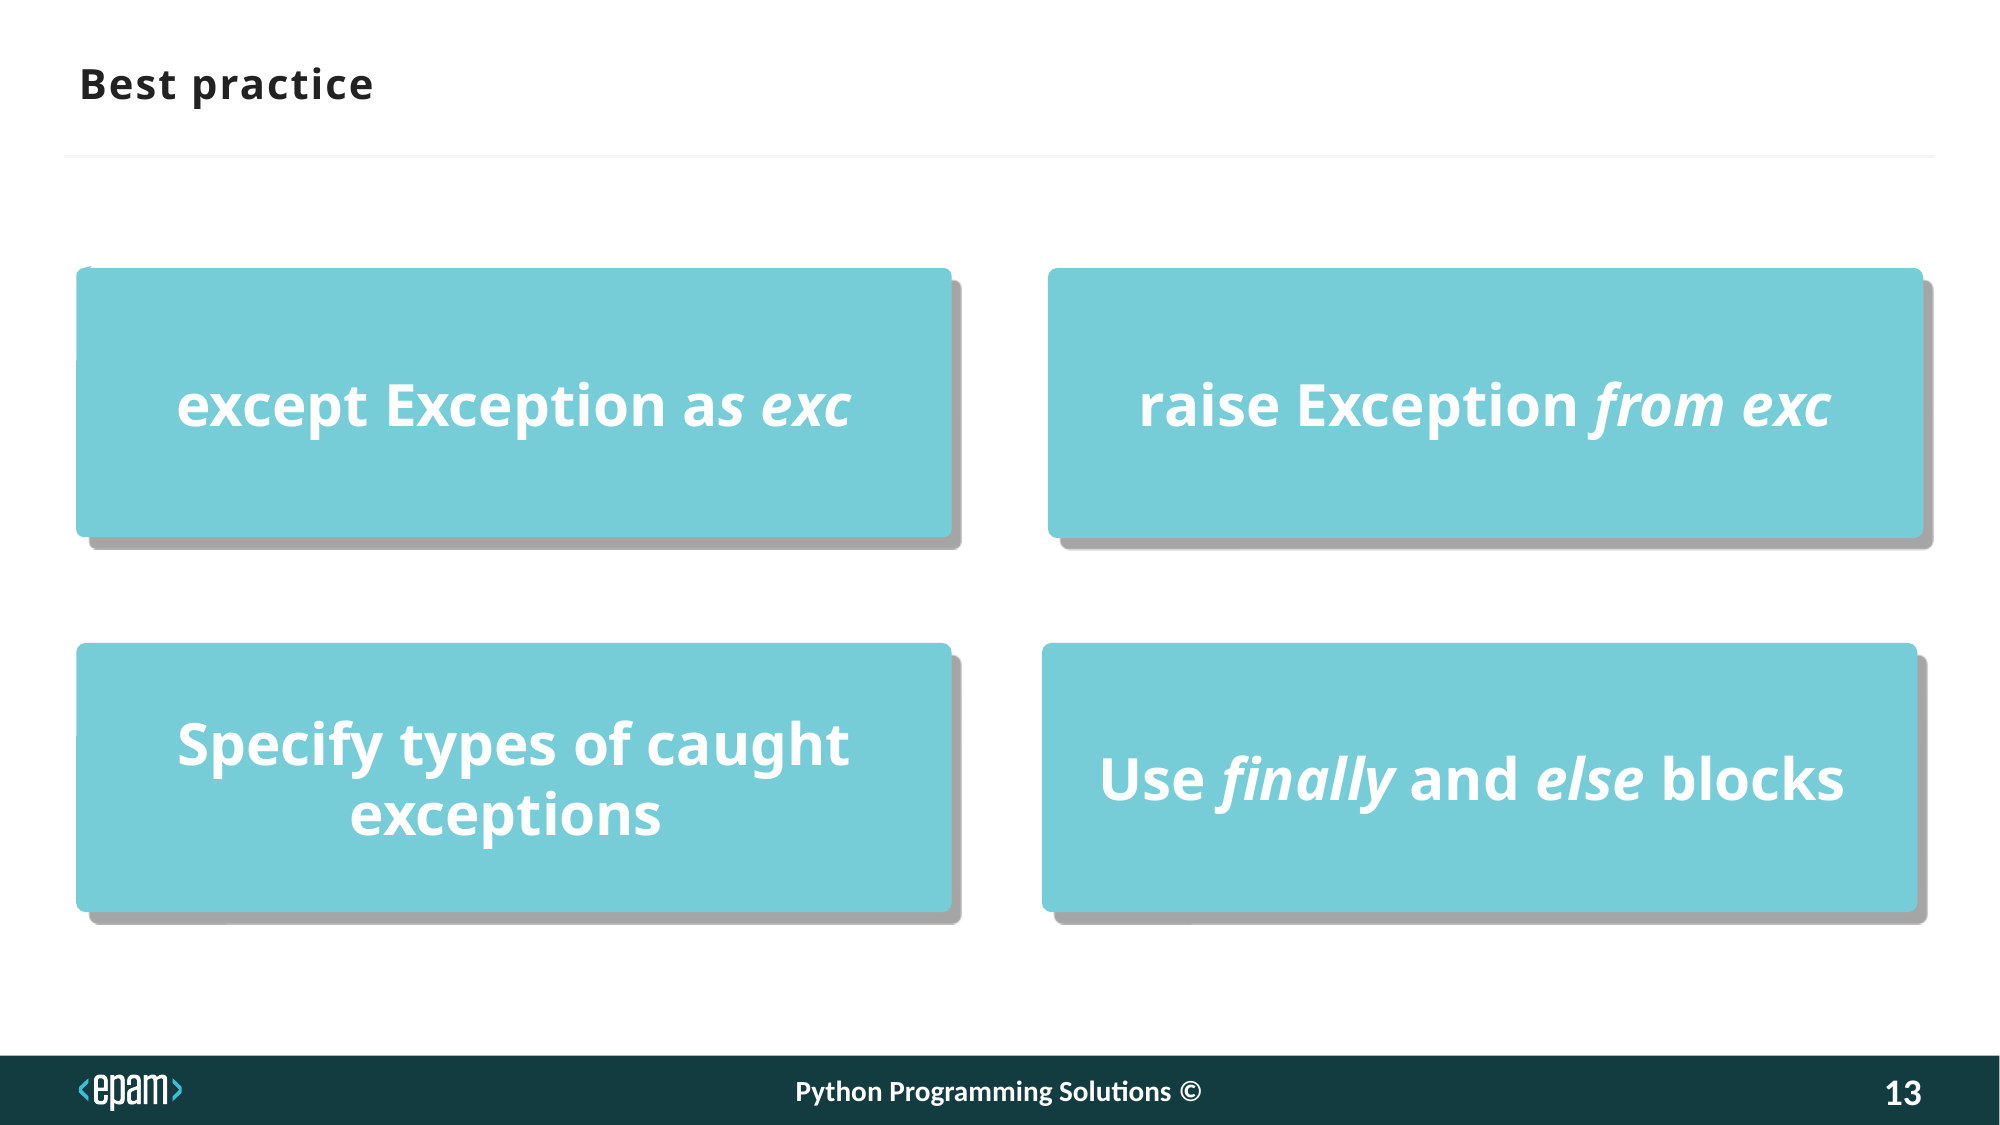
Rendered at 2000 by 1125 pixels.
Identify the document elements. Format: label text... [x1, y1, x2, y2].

text_box Specify types of caught exceptions [78, 644, 950, 911]
text_box except Exception as exc [78, 269, 950, 536]
text_box Python Programming Solutions © [524, 1055, 1475, 1124]
text_box 13 [1821, 1056, 1922, 1125]
text_box raise Exception from exc [1050, 269, 1922, 537]
text_box Use finally and else blocks [1044, 644, 1916, 911]
title Best practice [78, 50, 1922, 116]
